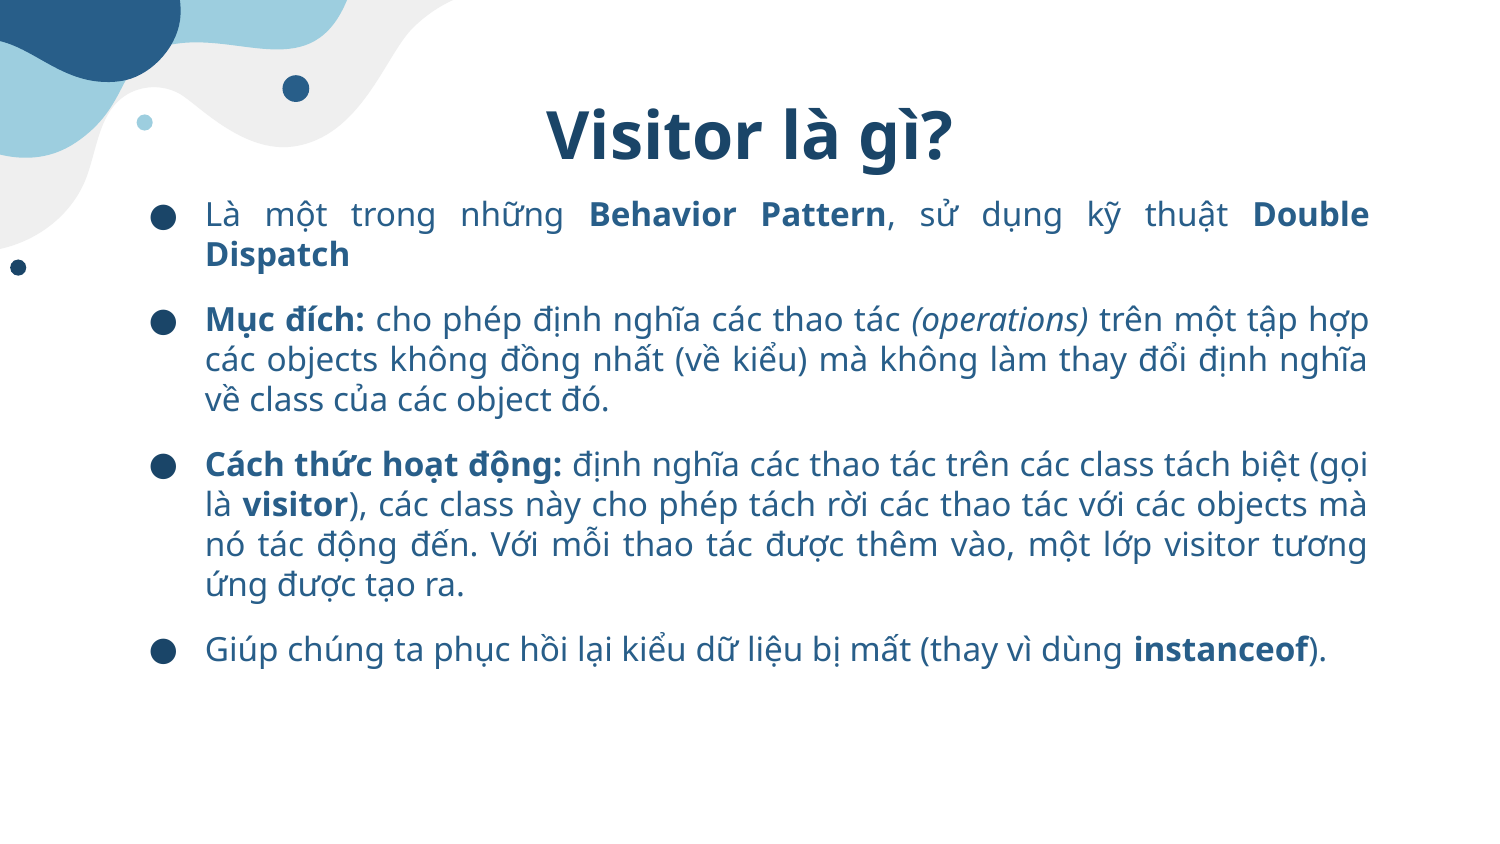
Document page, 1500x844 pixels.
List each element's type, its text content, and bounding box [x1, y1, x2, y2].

subtitle Là một trong những Behavior Pattern, sử dụng kỹ thuật Double Dispatch Mục đích: cho phép định nghĩa các thao tác (operations) trên một tập hợp các objects không đồng nhất (về kiểu) mà không làm thay đổi định nghĩa về class của các object đó. Cách thức hoạt động: định nghĩa các thao tác trên các class tách biệt (gọi là visitor), các class này cho phép tách rời các thao tác với các objects mà nó tác động đến. Với mỗi thao tác được thêm vào, một lớp visitor tương ứng được tạo ra. Giúp chúng ta phục hồi lại kiểu dữ liệu bị mất (thay vì dùng instanceof). [114, 178, 1386, 679]
title Visitor là gì? [88, 78, 1412, 154]
